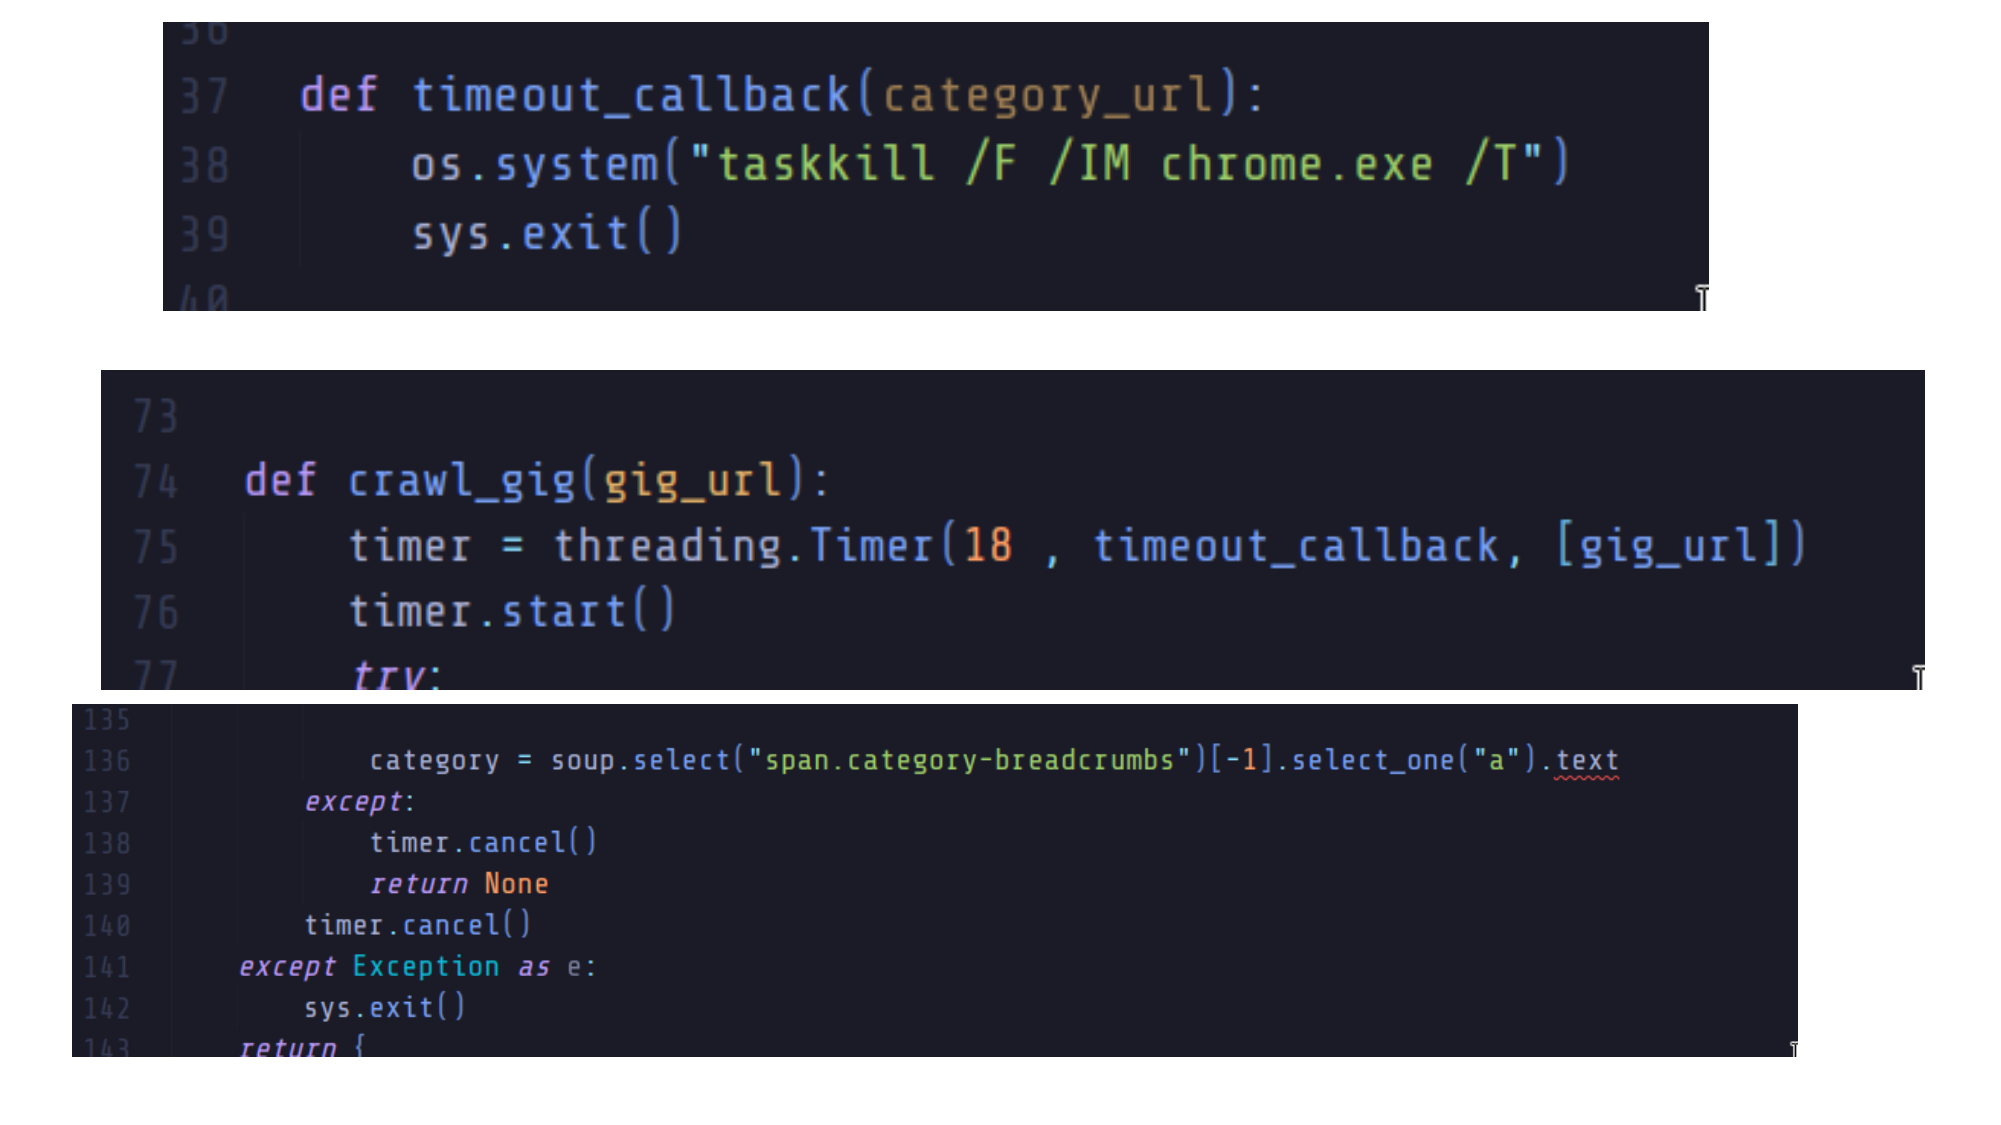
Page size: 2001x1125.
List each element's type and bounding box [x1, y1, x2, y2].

list [72, 704, 1798, 1057]
picture [101, 370, 1925, 690]
picture [163, 22, 1709, 311]
